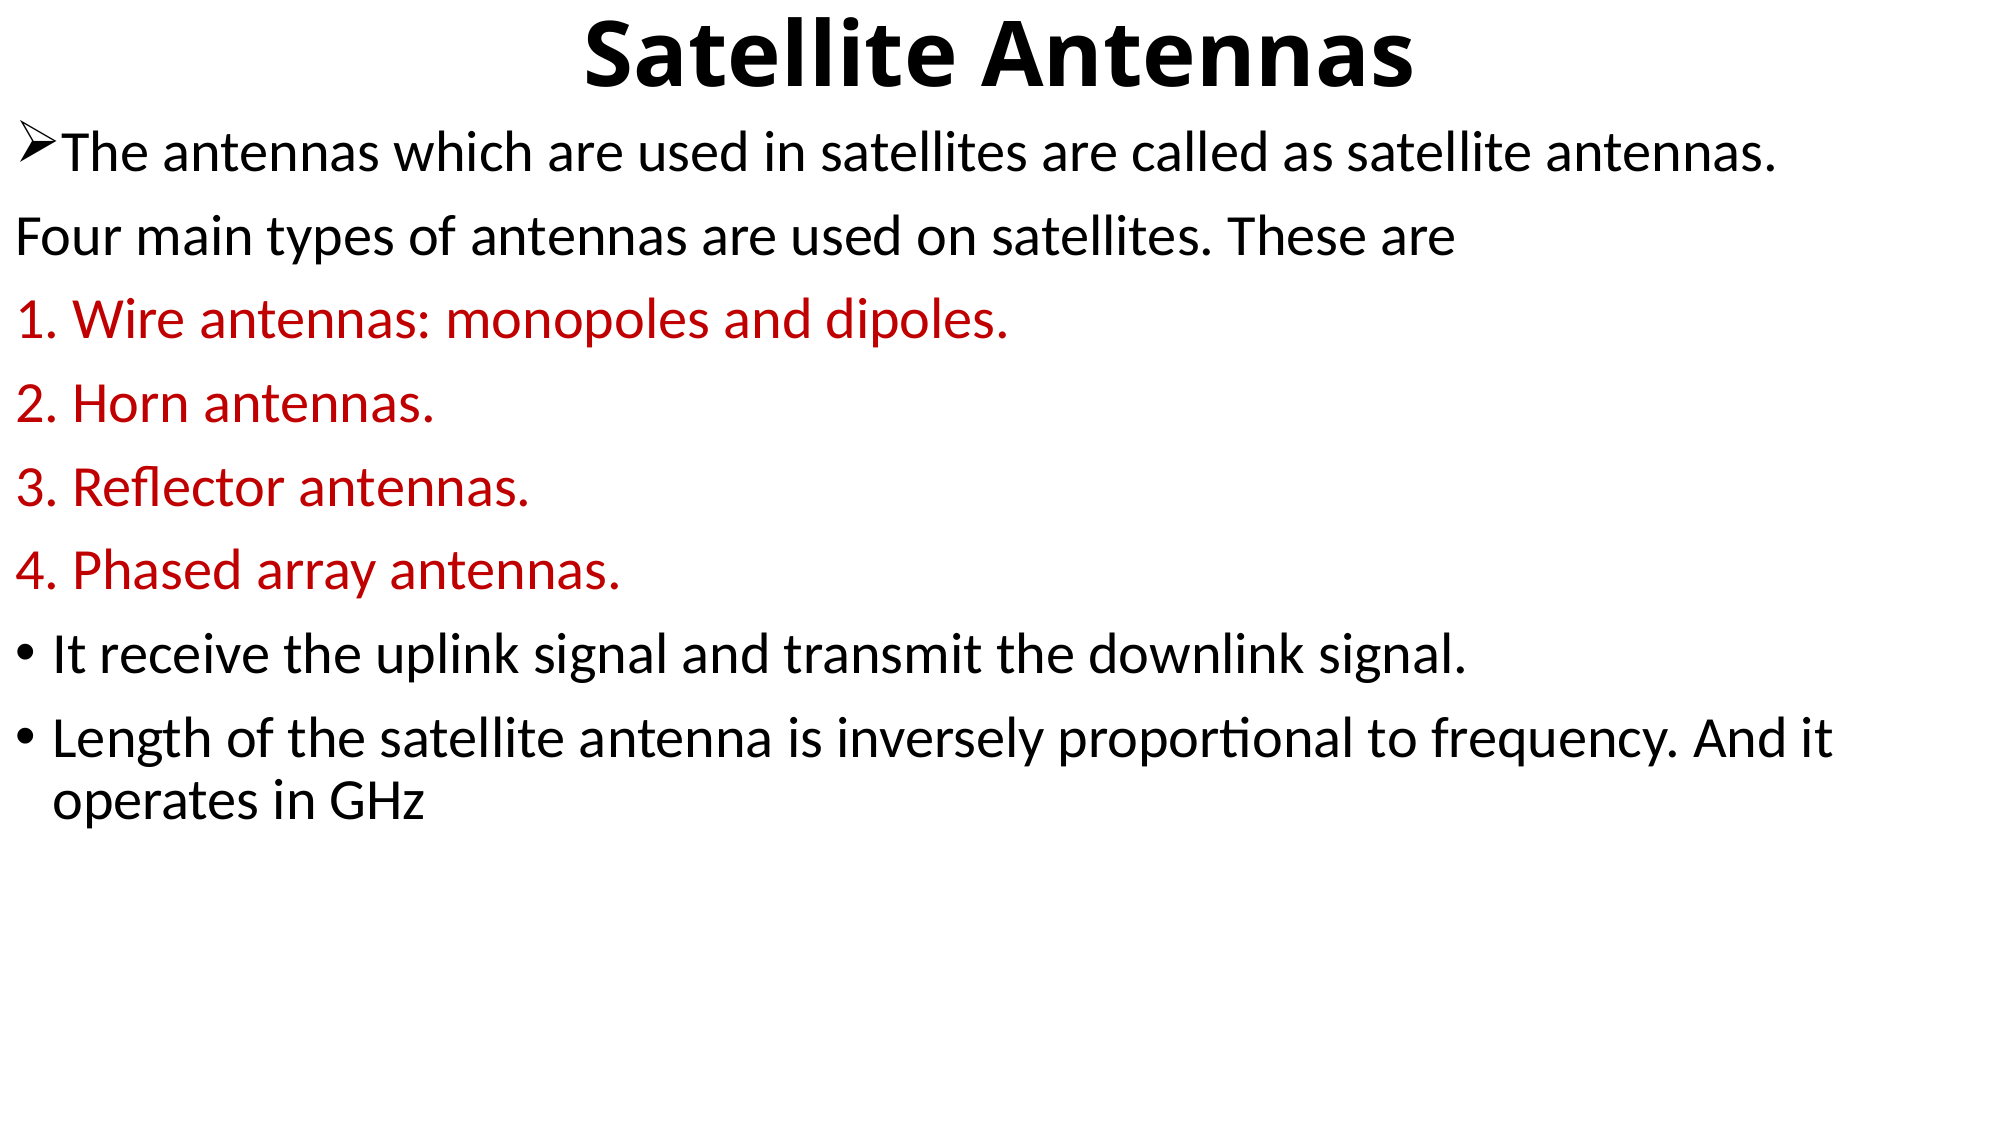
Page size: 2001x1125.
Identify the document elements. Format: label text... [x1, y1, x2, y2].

title Satellite Antennas [0, 0, 2000, 113]
list The antennas which are used in satellites are called as satellite antennas. Four main types of antennas are used on satellites. These are 1. Wire antennas: monopoles and dipoles. 2. Horn antennas. 3. Reflector antennas. 4. Phased array antennas. It receive the uplink signal and transmit the downlink signal. Length of the satellite antenna is inversely proportional to frequency. And it operates in GHz [0, 113, 2000, 1125]
